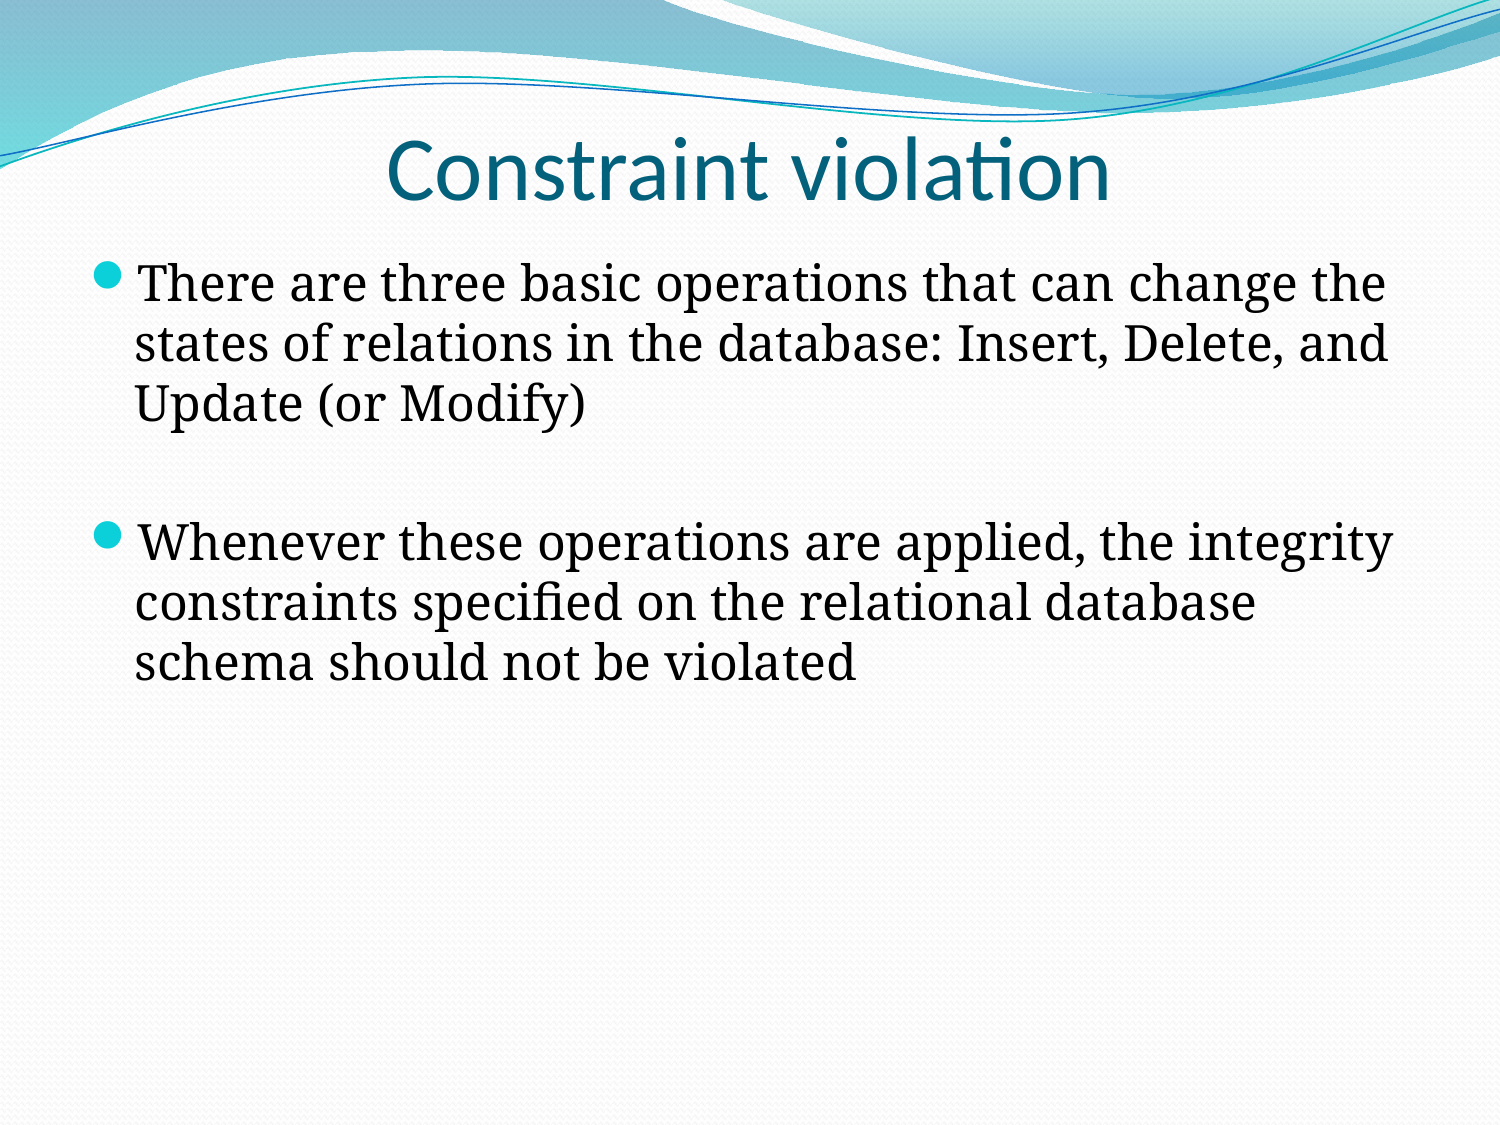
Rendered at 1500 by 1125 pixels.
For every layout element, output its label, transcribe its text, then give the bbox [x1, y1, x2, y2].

list There are three basic operations that can change the states of relations in the database: Insert, Delete, and Update (or Modify) Whenever these operations are applied, the integrity constraints specified on the relational database schema should not be violated [75, 243, 1425, 1038]
title Constraint violation [75, 30, 1425, 219]
